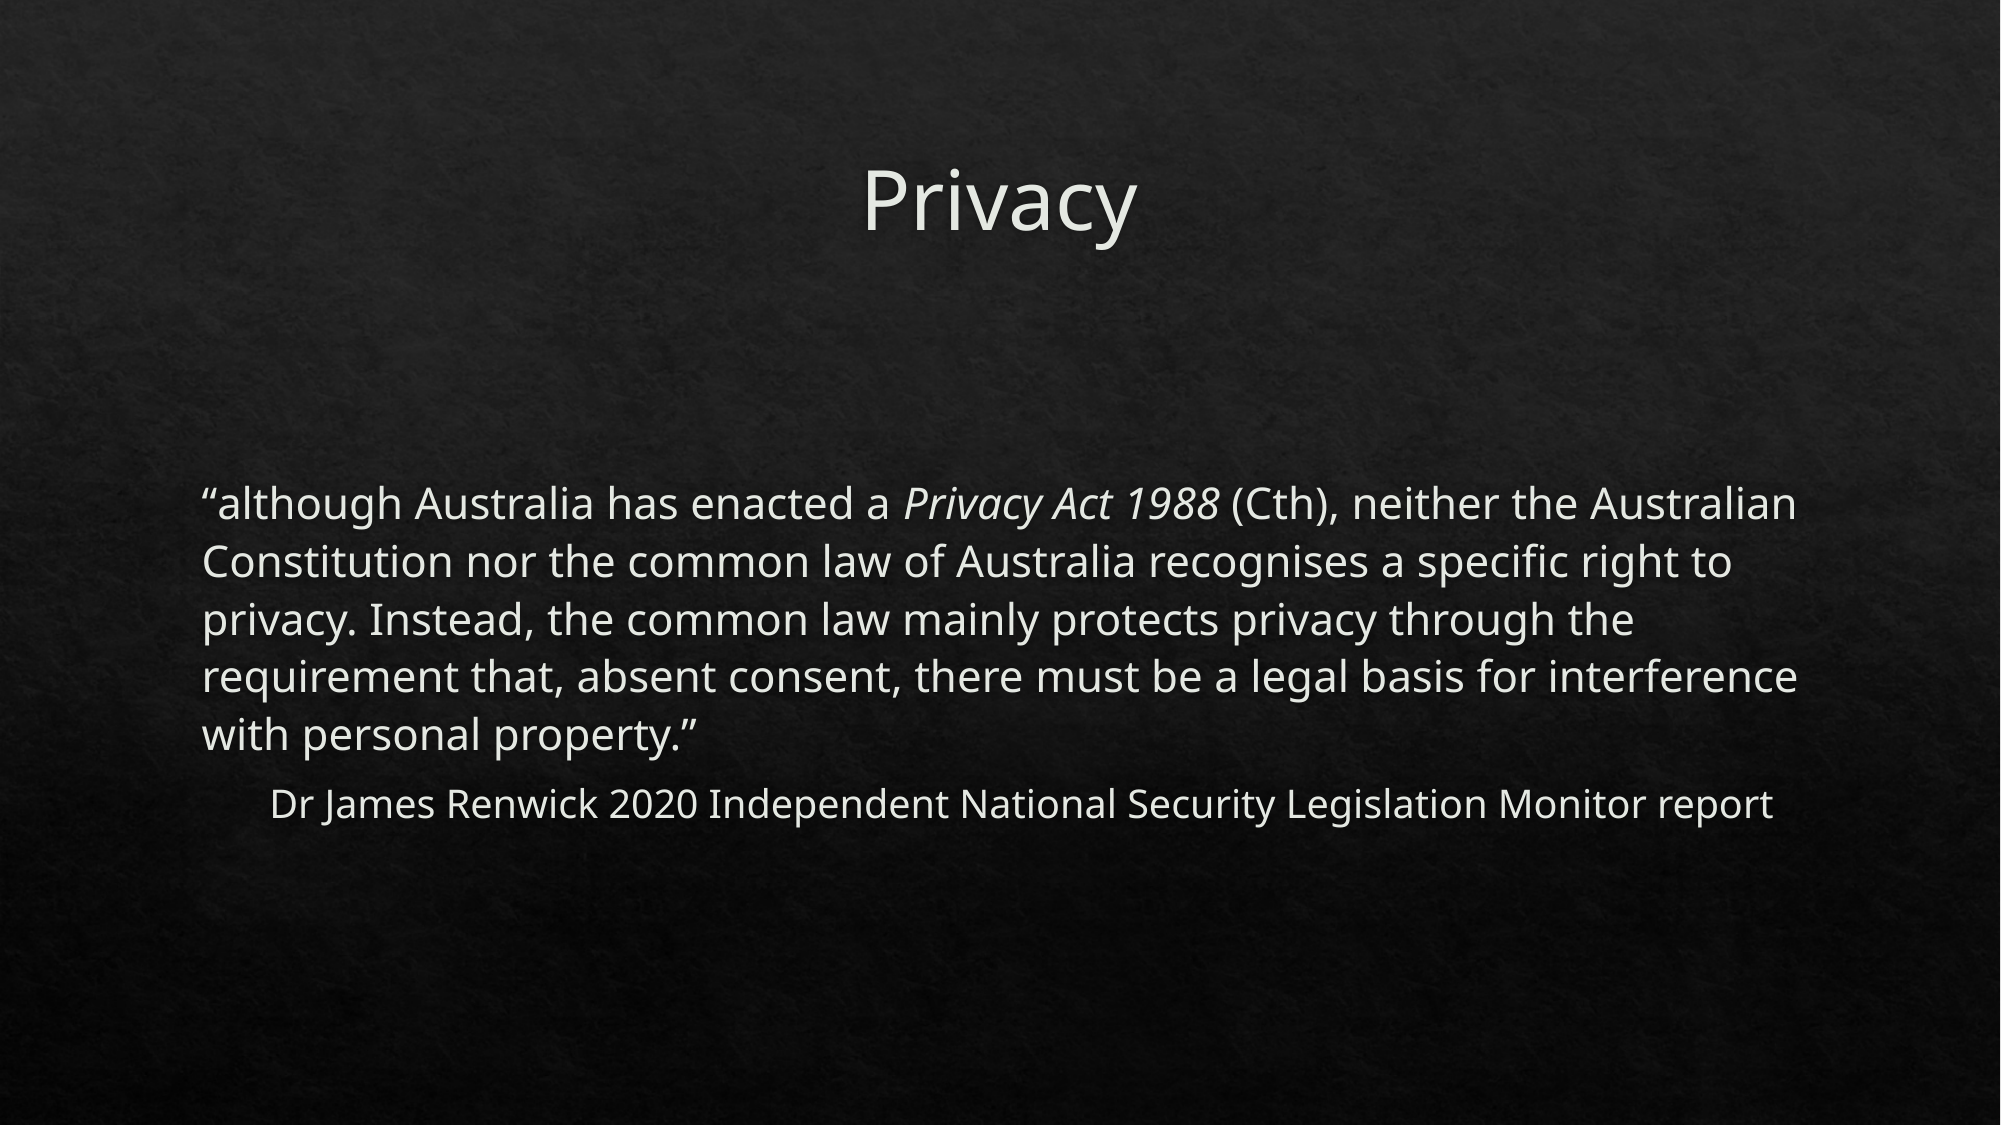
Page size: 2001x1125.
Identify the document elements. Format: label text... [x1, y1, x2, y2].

list “although Australia has enacted a Privacy Act 1988 (Cth), neither the Australian Constitution nor the common law of Australia recognises a specific right to privacy. Instead, the common law mainly protects privacy through the requirement that, absent consent, there must be a legal basis for interference with personal property.” Dr James Renwick 2020 Independent National Security Legislation Monitor report [180, 463, 1879, 879]
title Privacy [149, 99, 1849, 307]
